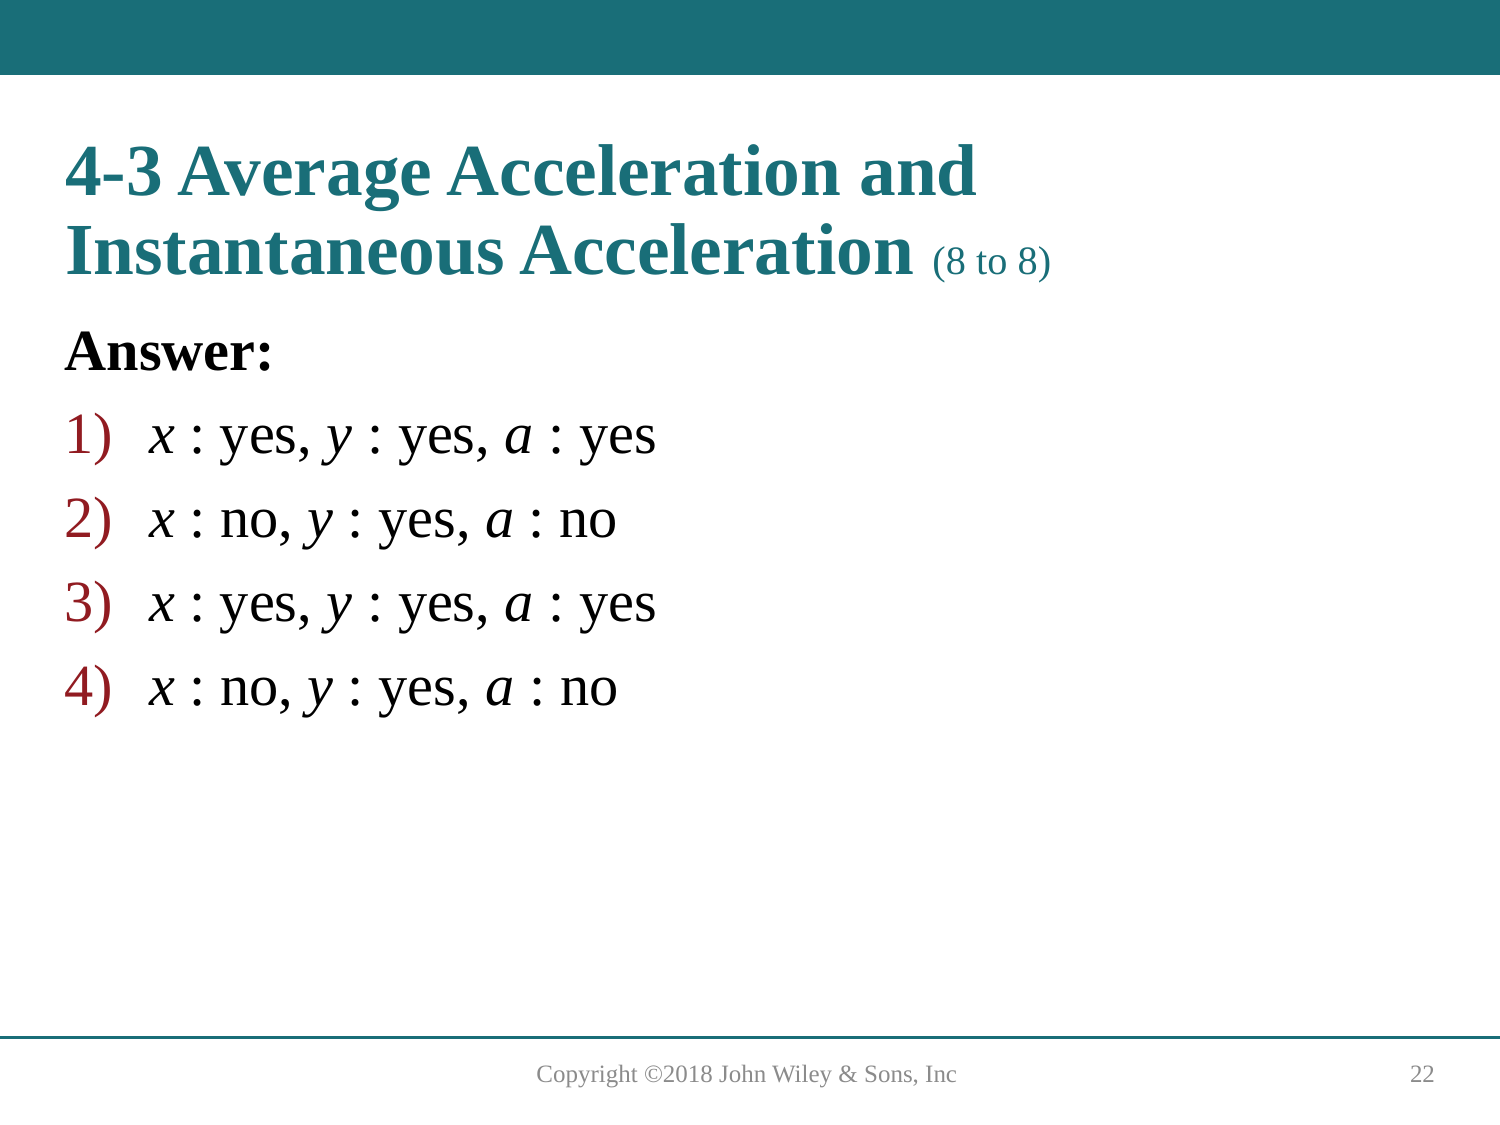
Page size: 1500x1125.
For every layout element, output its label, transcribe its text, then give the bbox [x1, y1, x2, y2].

title 4-3 Average Acceleration and Instantaneous Acceleration (8 to 8) [50, 125, 1450, 299]
list Answer: ​​x : yes, y : yes, a : yes ​​x : no, y : yes, a : no ​​x : yes, y : yes, a : yes ​x : no, y : yes, a : no [50, 312, 1450, 750]
footer Copyright ©2018 John Wiley & Sons, Inc [496, 1042, 1004, 1103]
slide_number 22 [1059, 1042, 1450, 1103]
